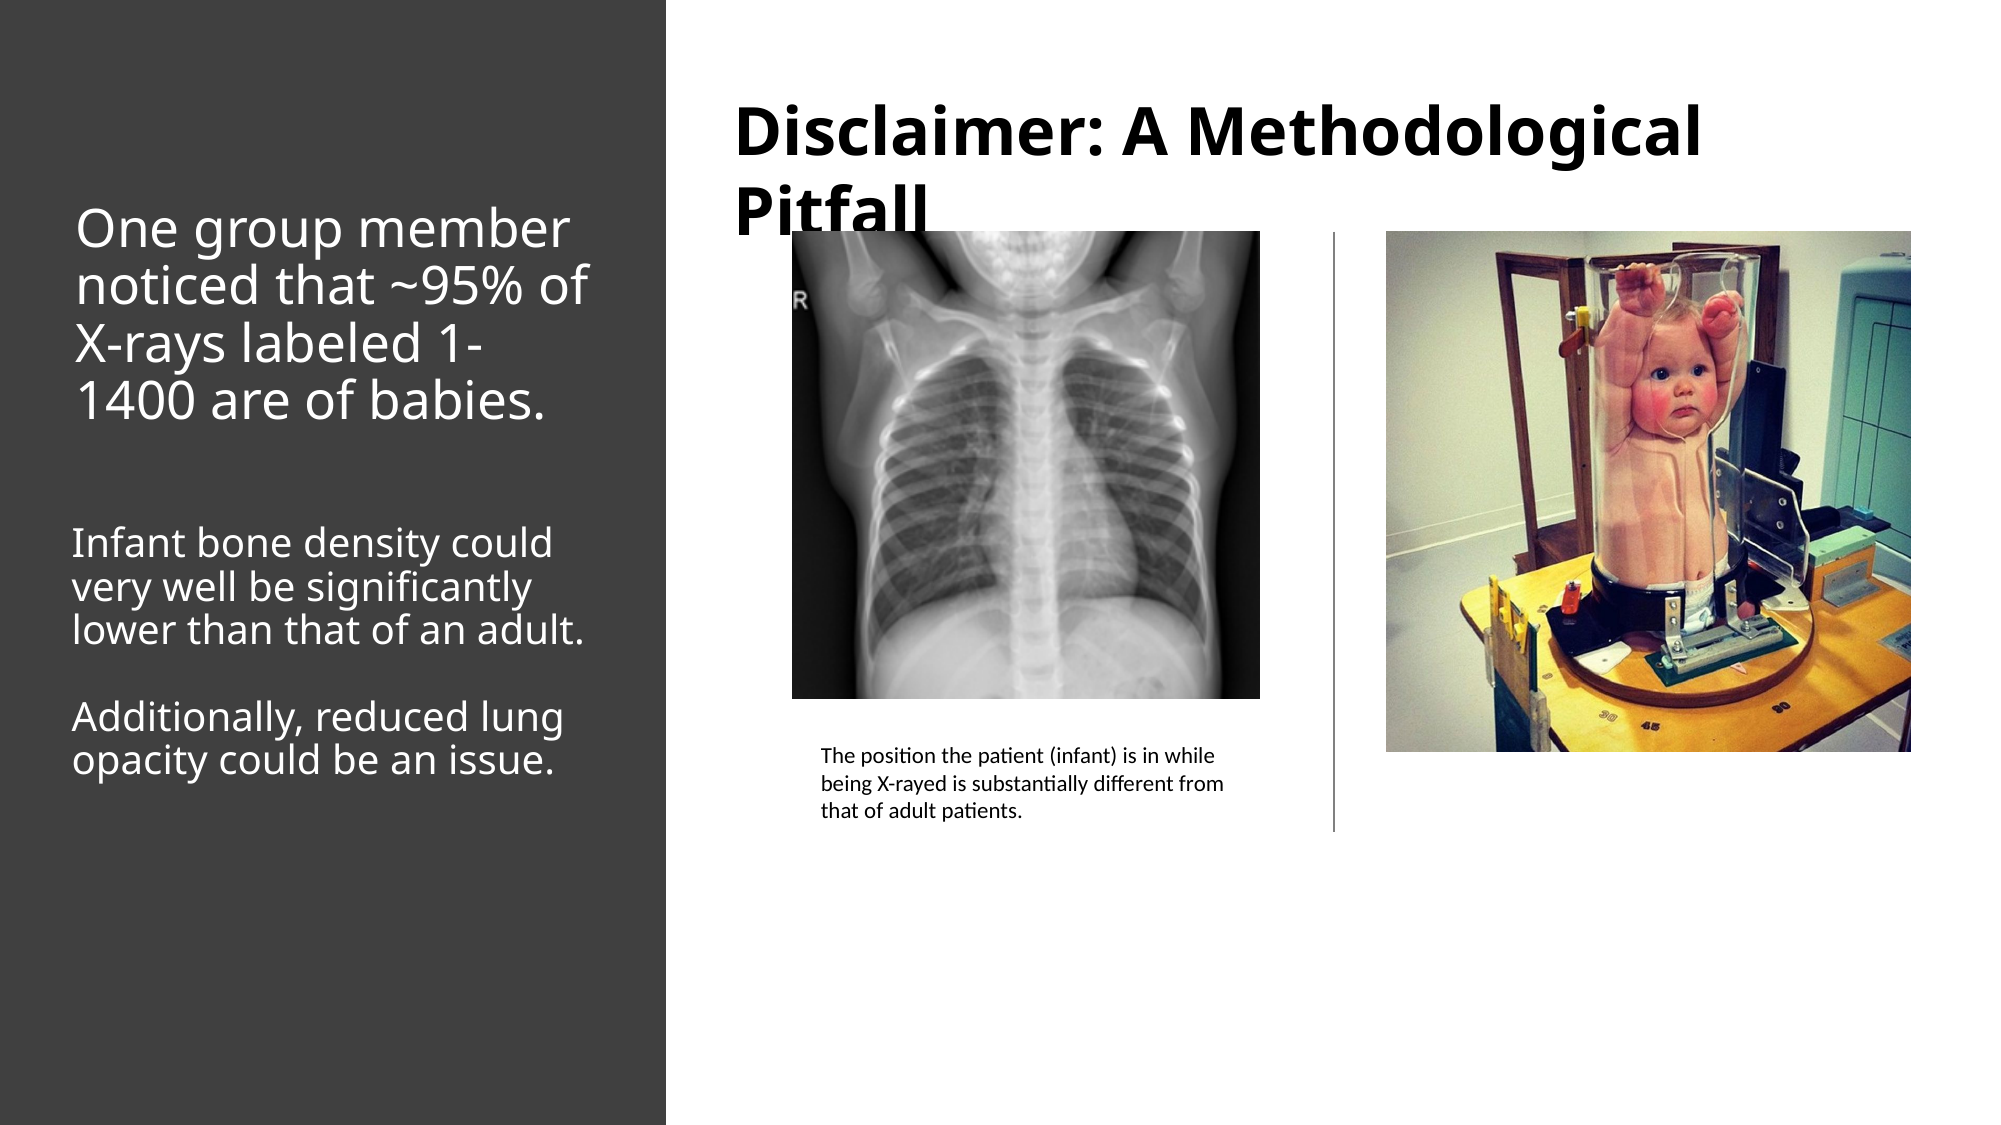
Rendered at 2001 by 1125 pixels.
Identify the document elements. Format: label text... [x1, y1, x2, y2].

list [1386, 231, 1911, 752]
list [792, 231, 1260, 699]
text_box The position the patient (infant) is in while being X-rayed is substantially different from that of adult patients. [806, 733, 1260, 831]
text_box Infant bone density could very well be significantly lower than that of an adult. Additionally, reduced lung opacity could be an issue. [56, 515, 610, 797]
text_box [0, 0, 667, 1125]
text_box Disclaimer: A Methodological Pitfall [718, 81, 1858, 257]
title One group member noticed that ~95% of X-rays labeled 1-1400 are of babies. [60, 194, 613, 475]
